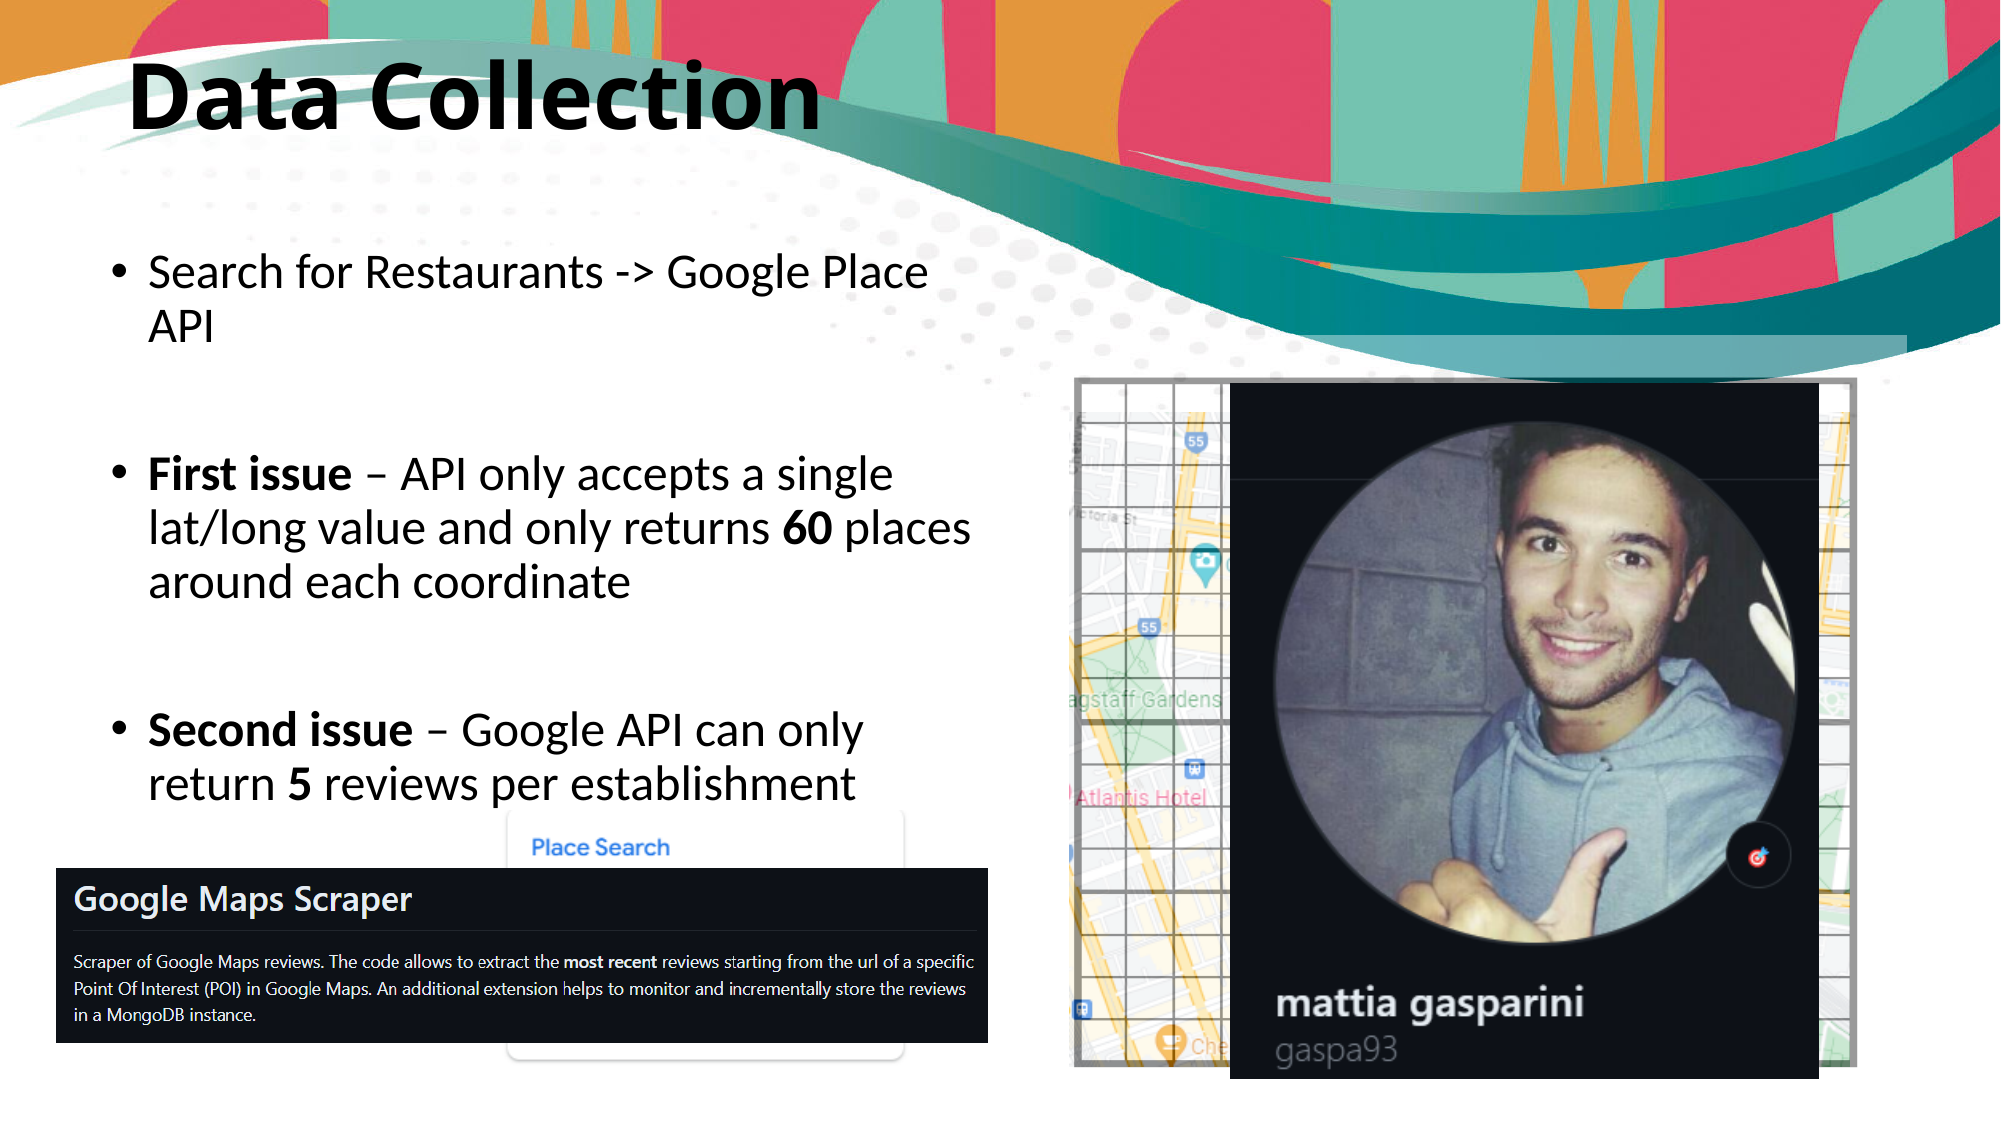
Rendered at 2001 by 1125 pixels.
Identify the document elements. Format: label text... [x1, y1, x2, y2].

title Data Collection [110, 0, 1836, 209]
list Search for Restaurants -> Google Place API First issue – API only accepts a single lat/long value and only returns 60 places around each coordinate Second issue – Google API can only return 5 reviews per establishment [20, 238, 1011, 926]
picture [0, 0, 2001, 1125]
